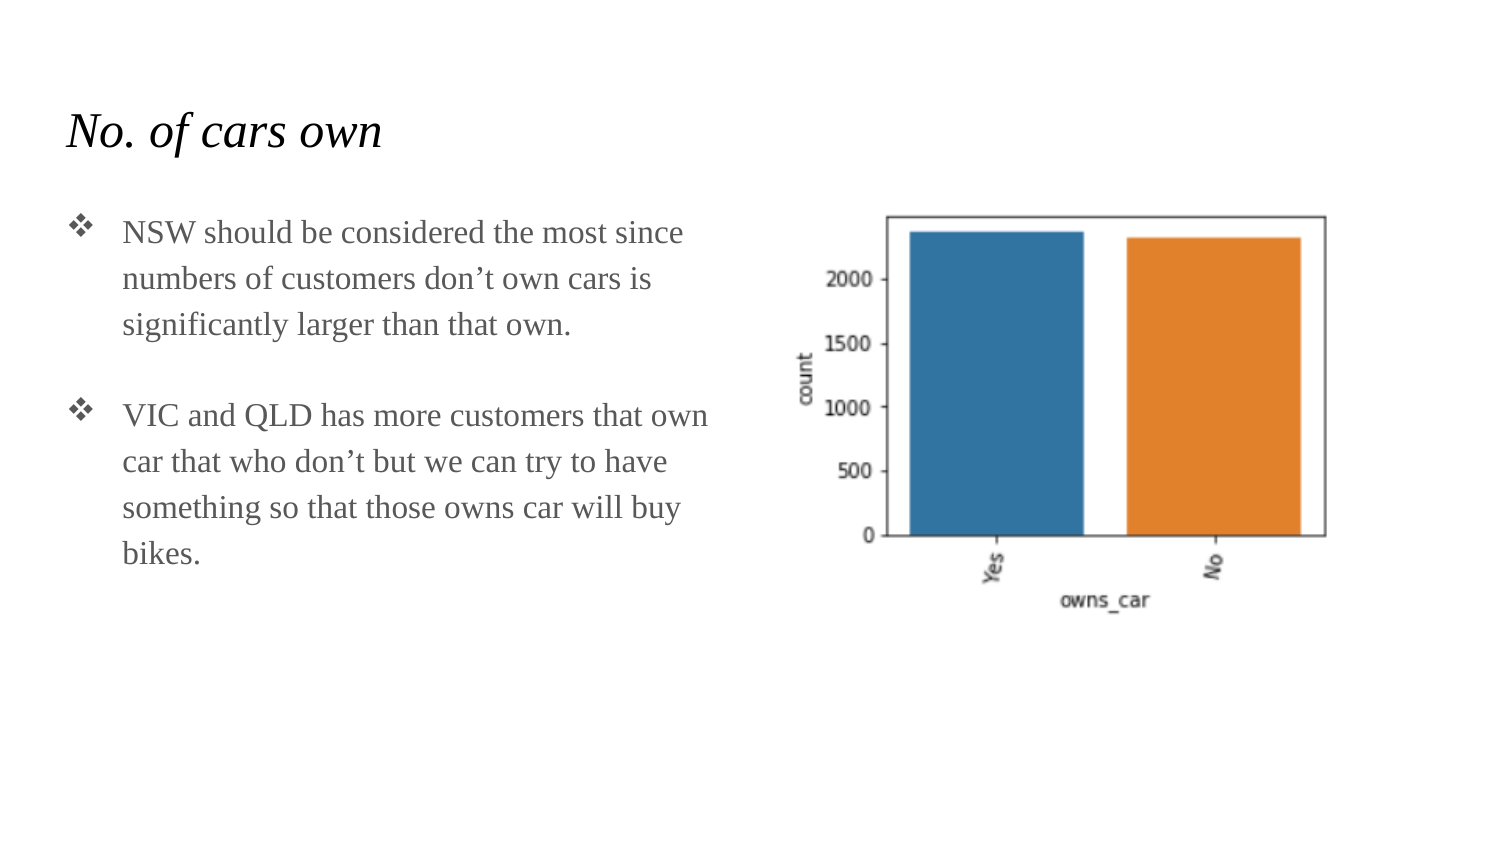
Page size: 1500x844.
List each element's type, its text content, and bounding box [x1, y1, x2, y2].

picture [735, 198, 1488, 638]
list NSW should be considered the most since numbers of customers don’t own cars is significantly larger than that own. VIC and QLD has more customers that own car that who don’t but we can try to have something so that those owns car will buy bikes. [50, 188, 746, 695]
title No. of cars own [50, 72, 1450, 196]
